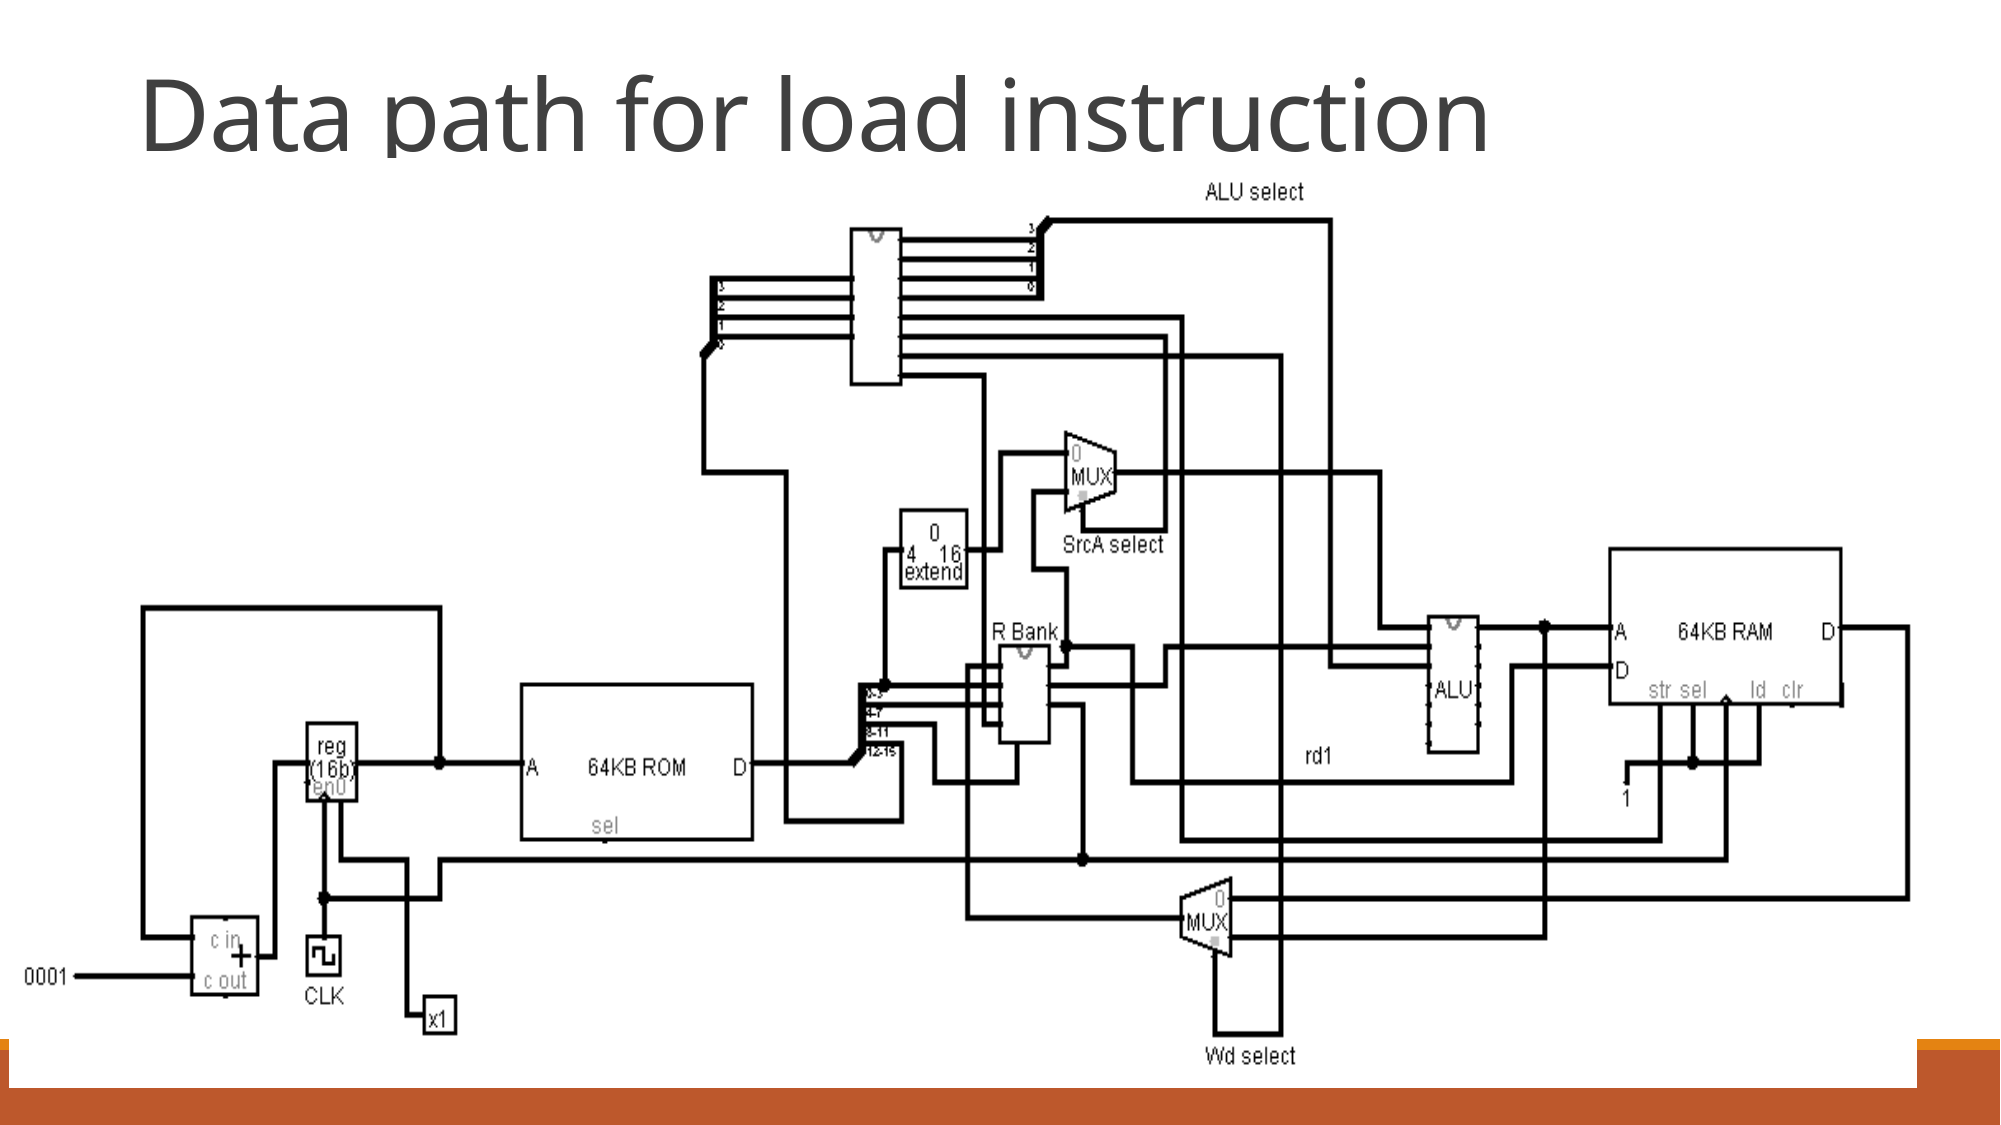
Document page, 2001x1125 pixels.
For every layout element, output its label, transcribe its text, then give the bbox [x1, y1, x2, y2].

title Data path for load instruction [122, 24, 1824, 154]
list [8, 158, 1917, 1089]
